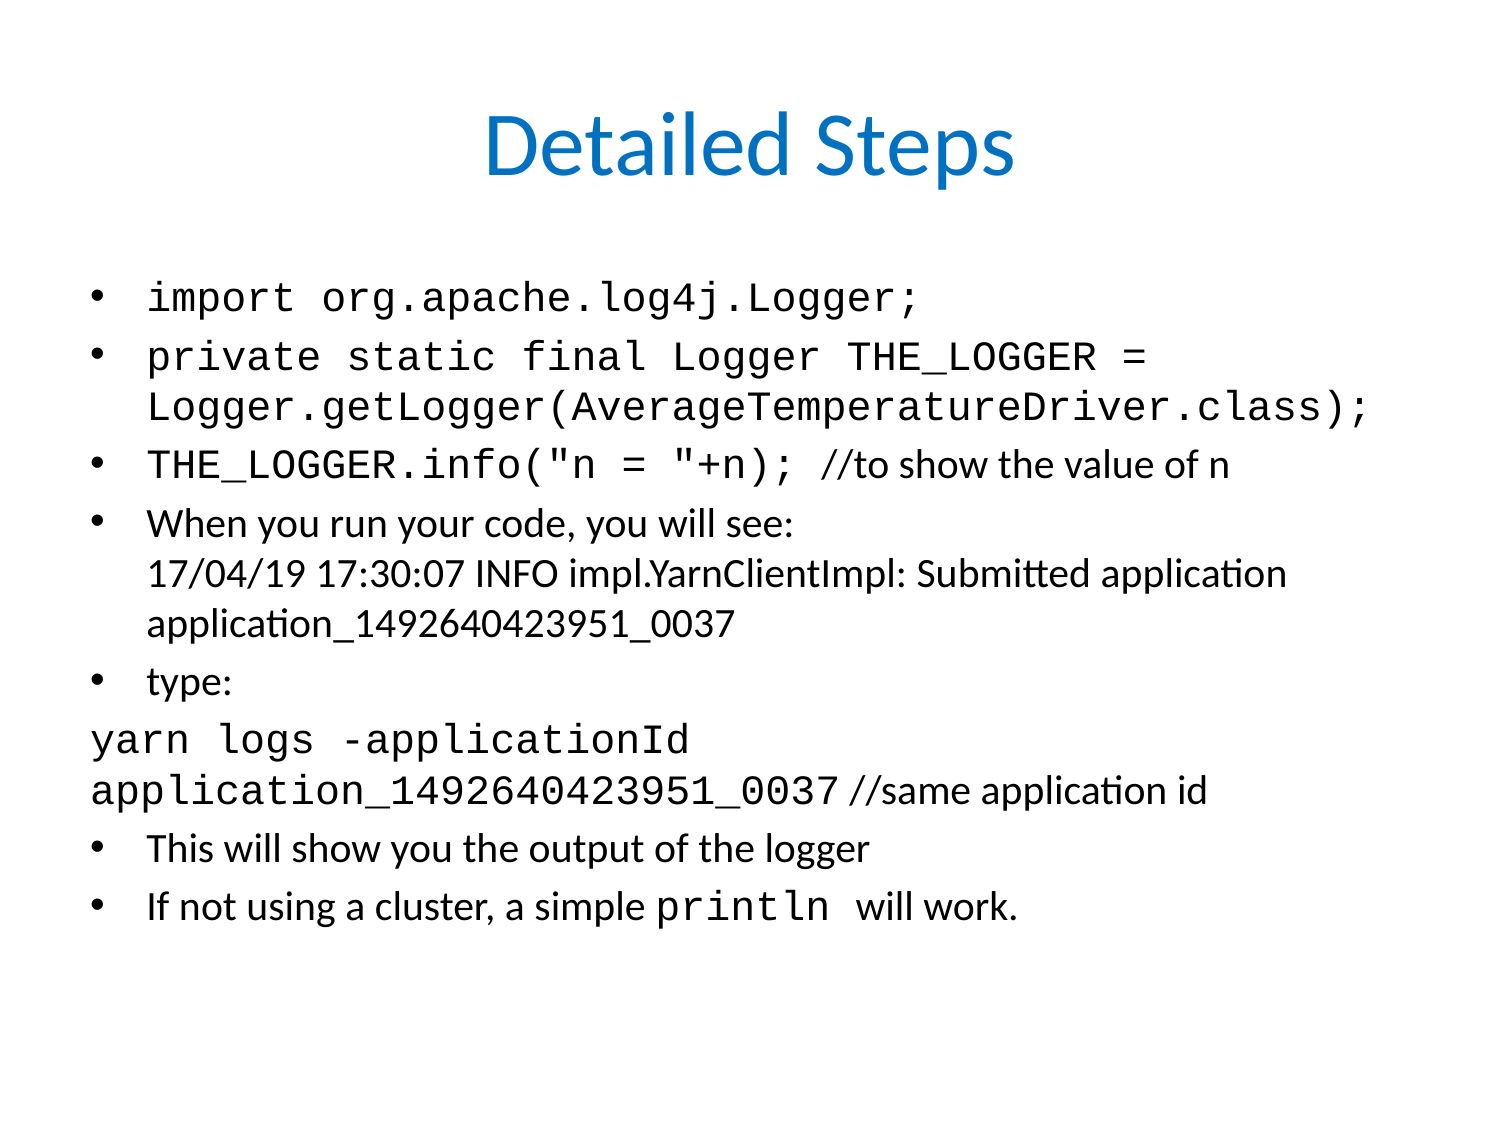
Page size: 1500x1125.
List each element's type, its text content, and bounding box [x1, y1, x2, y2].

list import org.apache.log4j.Logger; private static final Logger THE_LOGGER = Logger.getLogger(AverageTemperatureDriver.class); THE_LOGGER.info("n = "+n); //to show the value of n When you run your code, you will see: 17/04/19 17:30:07 INFO impl.YarnClientImpl: Submitted application application_1492640423951_0037 type: yarn logs -applicationId application_1492640423951_0037 //same application id This will show you the output of the logger If not using a cluster, a simple println will work. [75, 262, 1425, 1005]
title Detailed Steps [75, 45, 1425, 233]
